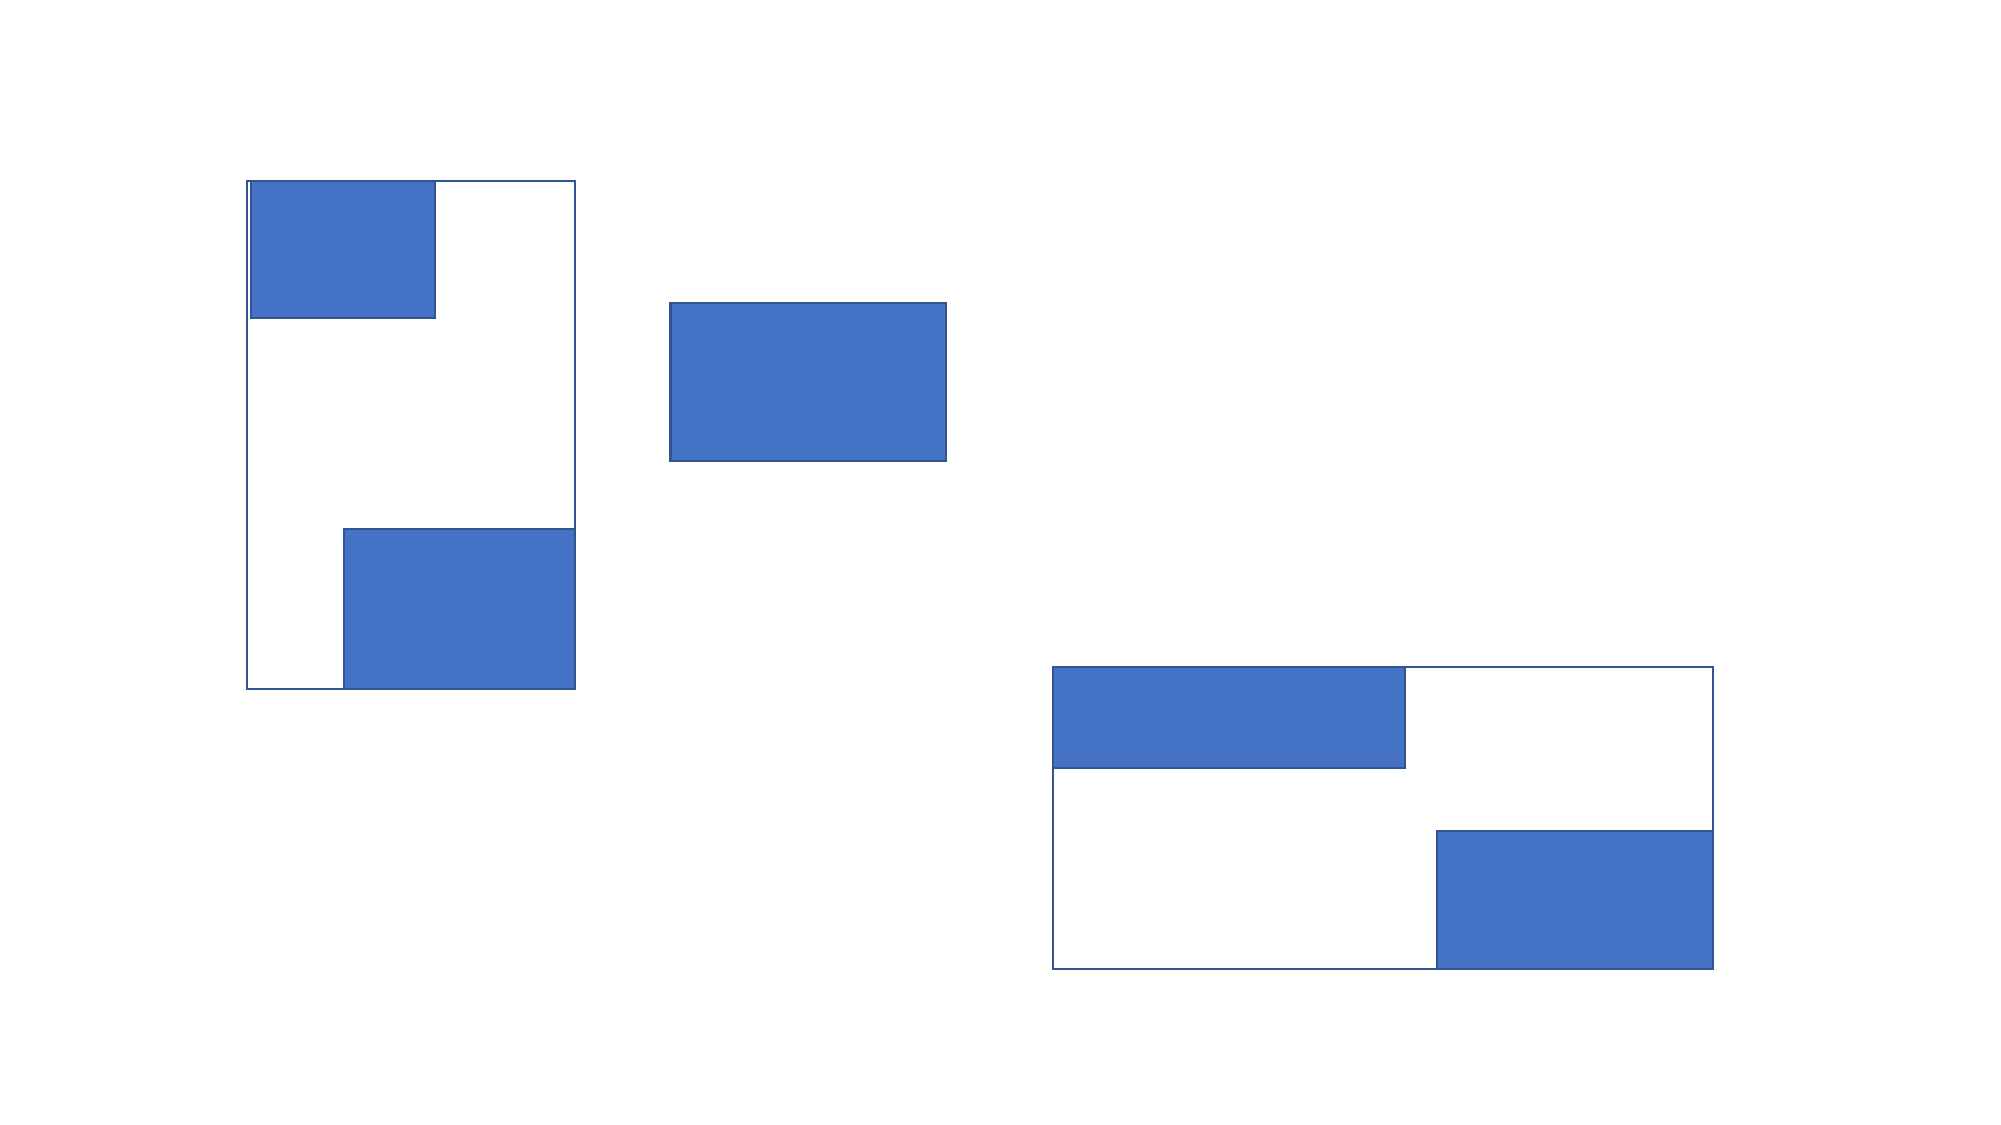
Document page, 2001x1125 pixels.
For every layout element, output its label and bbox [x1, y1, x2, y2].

text_box [1436, 830, 1714, 970]
text_box [1052, 666, 1714, 970]
text_box [1052, 666, 1406, 769]
text_box [343, 528, 576, 690]
text_box [250, 180, 436, 319]
text_box [246, 180, 576, 690]
text_box [669, 302, 947, 462]
